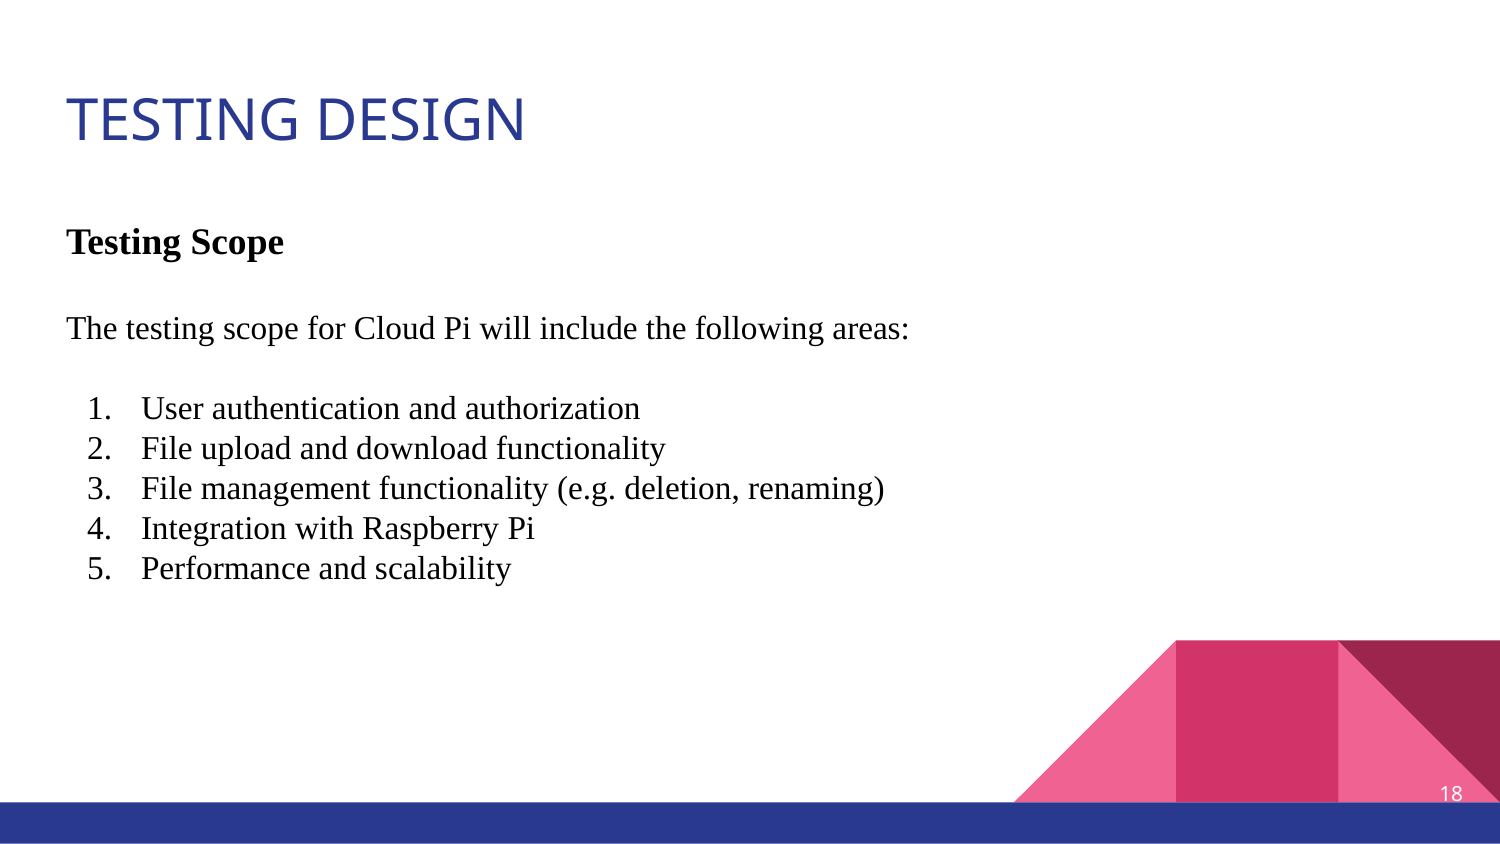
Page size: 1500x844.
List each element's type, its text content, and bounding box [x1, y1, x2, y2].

title TESTING DESIGN [51, 67, 1449, 167]
list Testing Scope The testing scope for Cloud Pi will include the following areas: User authentication and authorization File upload and download functionality File management functionality (e.g. deletion, renaming) Integration with Raspberry Pi Performance and scalability [51, 201, 1449, 750]
slide_number ‹#› [1387, 762, 1478, 828]
